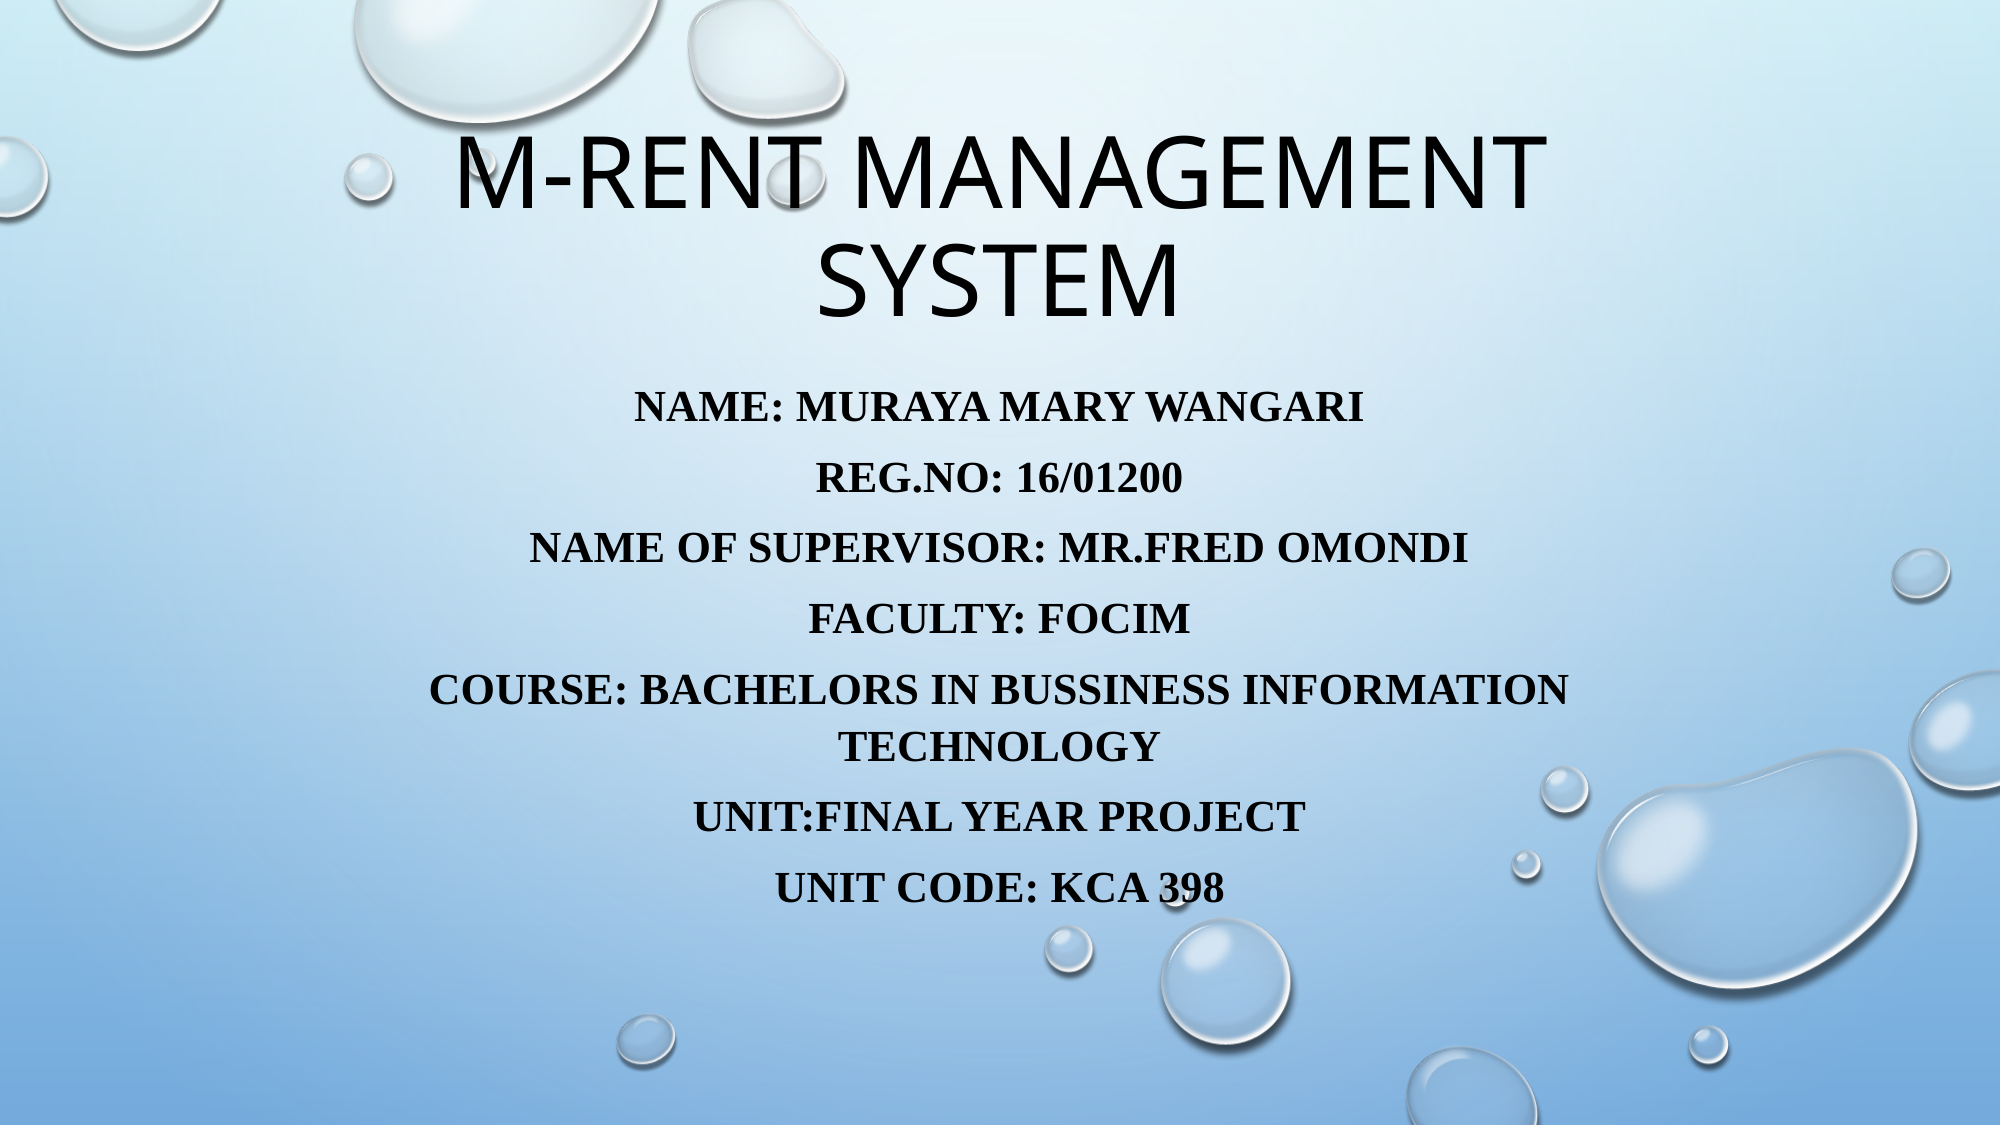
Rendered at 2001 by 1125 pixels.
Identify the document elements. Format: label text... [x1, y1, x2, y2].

title M-RENT MANAGEMENT SYSTEM [287, 71, 1713, 346]
picture [0, 0, 2000, 1125]
subtitle NAME: MURAYA MARY WANGARI REG.NO: 16/01200 NAME OF SUPERVISOR: MR.FRED OMONDI FACULTY: FOCIM COURSE: BACHELORS IN BUSSINESS INFORMATION TECHNOLOGY UNIT:FINAL YEAR PROJECT UNIT CODE: KCA 398 [287, 365, 1713, 921]
